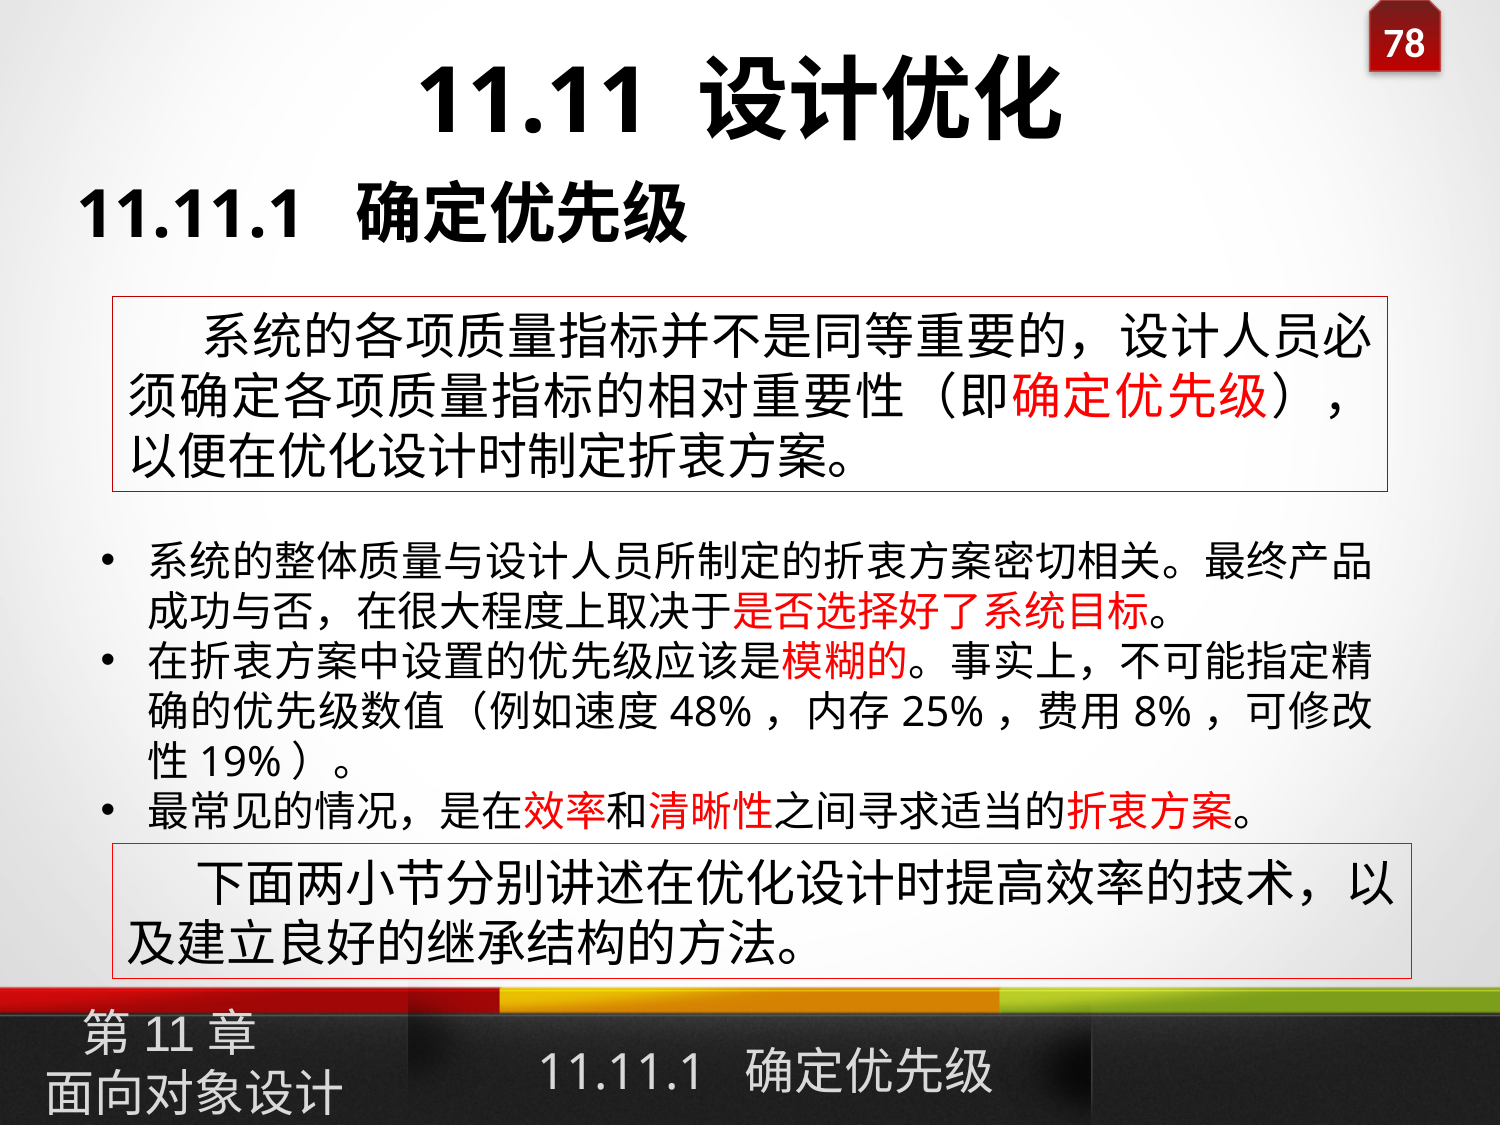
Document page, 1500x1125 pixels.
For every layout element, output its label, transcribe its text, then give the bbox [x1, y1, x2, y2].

text_box 系统的各项质量指标并不是同等重要的，设计人员必须确定各项质量指标的相对重要性（即确定优先级），以便在优化设计时制定折衷方案。 [112, 296, 1388, 492]
text_box 11.11.1 确定优先级 [419, 1013, 1113, 1125]
picture [0, 0, 1500, 1125]
text_box 下面两小节分别讲述在优化设计时提高效率的技术，以及建立良好的继承结构的方法。 [112, 843, 1412, 979]
title 11.11 设计优化 [64, 2, 1416, 191]
text_box 系统的整体质量与设计人员所制定的折衷方案密切相关。最终产品成功与否，在很大程度上取决于是否选择好了系统目标。 在折衷方案中设置的优先级应该是模糊的。事实上，不可能指定精确的优先级数值（例如速度48%，内存25%，费用8%，可修改性19%）。 最常见的情况，是在效率和清晰性之间寻求适当的折衷方案。 [85, 527, 1388, 842]
text_box 11.11.1 确定优先级 [61, 162, 1412, 263]
